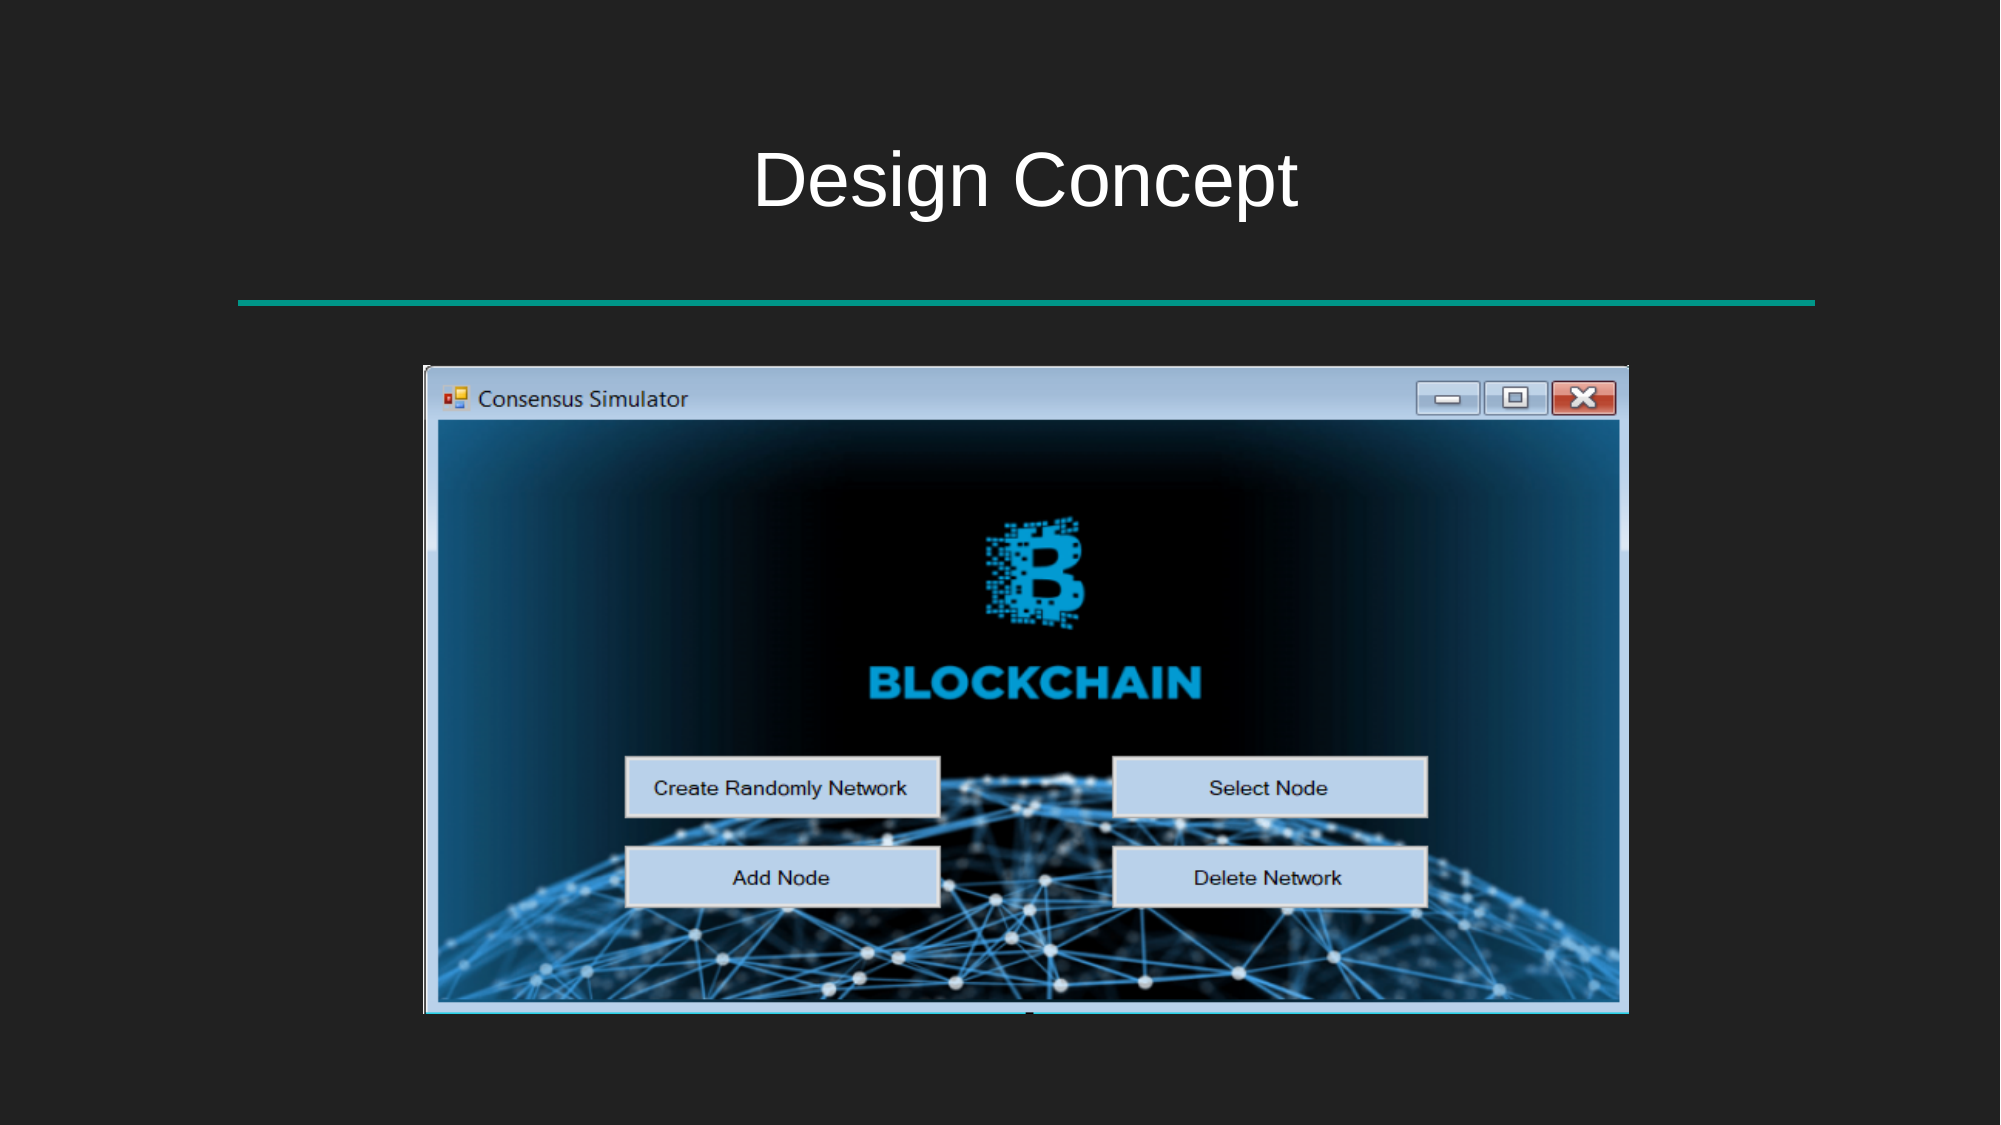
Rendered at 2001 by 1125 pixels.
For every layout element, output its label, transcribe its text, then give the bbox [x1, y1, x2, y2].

title Design Concept [238, 131, 1814, 305]
picture [423, 364, 1629, 1015]
